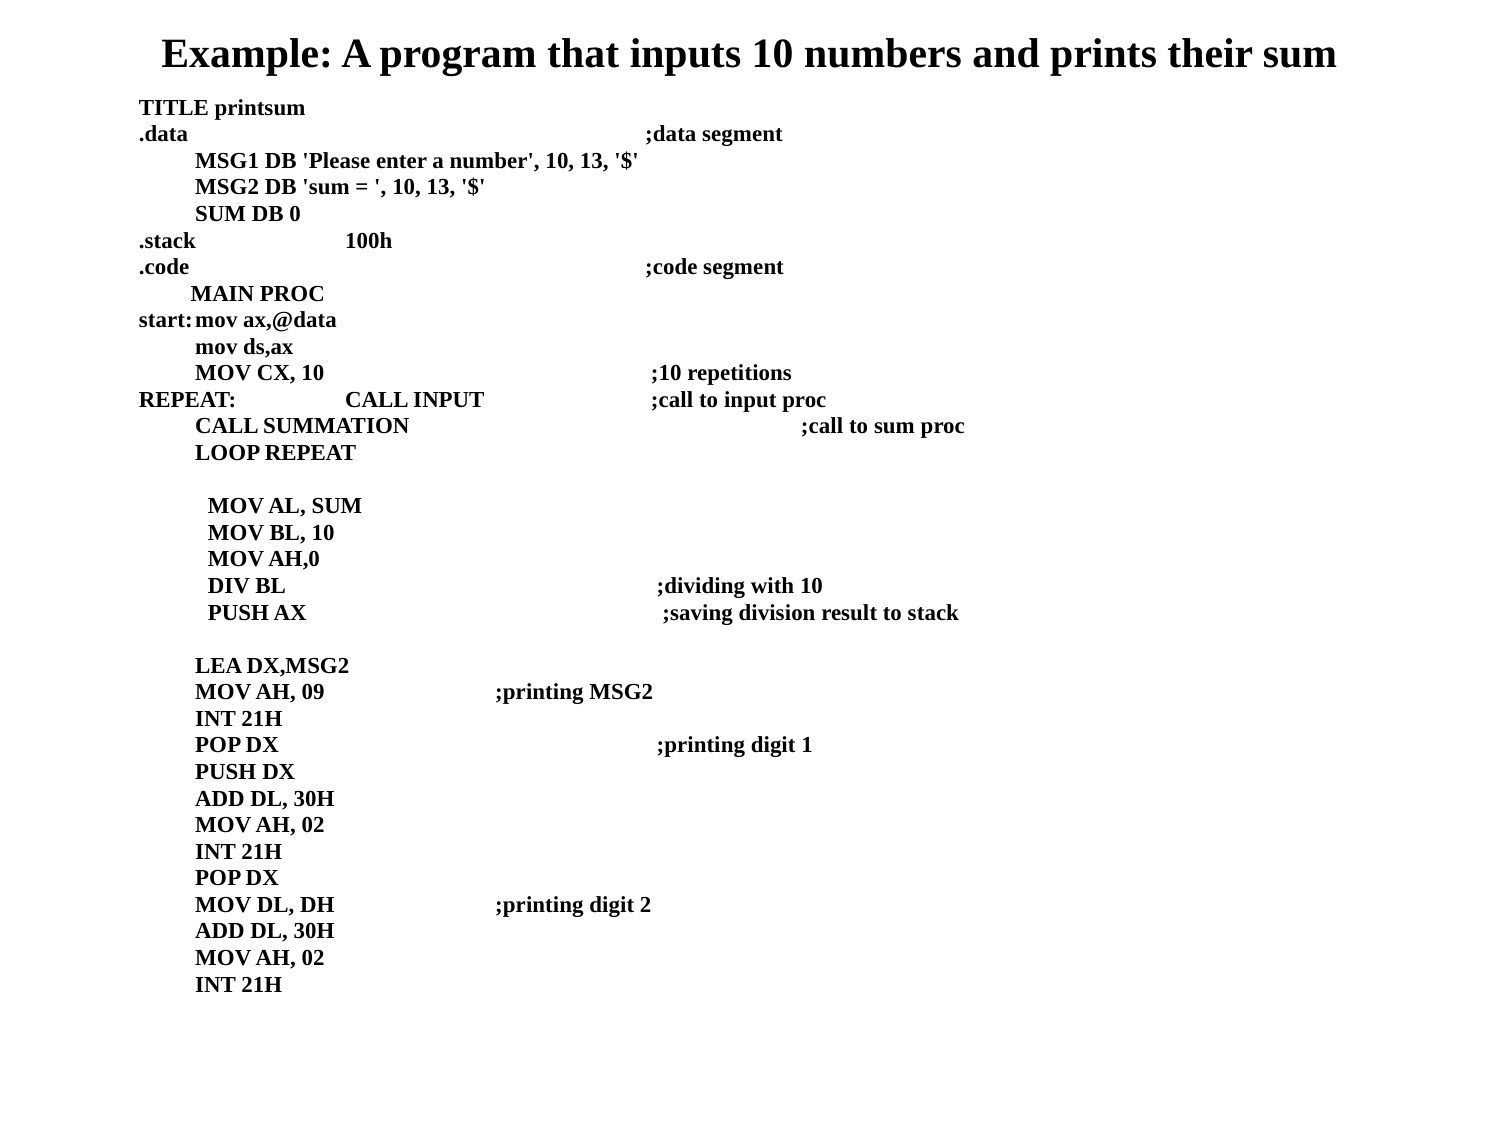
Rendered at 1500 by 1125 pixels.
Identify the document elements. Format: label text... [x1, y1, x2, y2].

list TITLE printsum .data ;data segment MSG1 DB 'Please enter a number', 10, 13, '$' MSG2 DB 'sum = ', 10, 13, '$' SUM DB 0 .stack 100h .code ;code segment MAIN PROC start: mov ax,@data mov ds,ax MOV CX, 10 ;10 repetitions REPEAT: CALL INPUT ;call to input proc CALL SUMMATION ;call to sum proc LOOP REPEAT MOV AL, SUM MOV BL, 10 MOV AH,0 DIV BL ;dividing with 10 PUSH AX ;saving division result to stack LEA DX,MSG2 MOV AH, 09 ;printing MSG2 INT 21H POP DX ;printing digit 1 PUSH DX ADD DL, 30H MOV AH, 02 INT 21H POP DX MOV DL, DH ;printing digit 2 ADD DL, 30H MOV AH, 02 INT 21H [123, 90, 1399, 1000]
title Example: A program that inputs 10 numbers and prints their sum [112, 0, 1388, 102]
